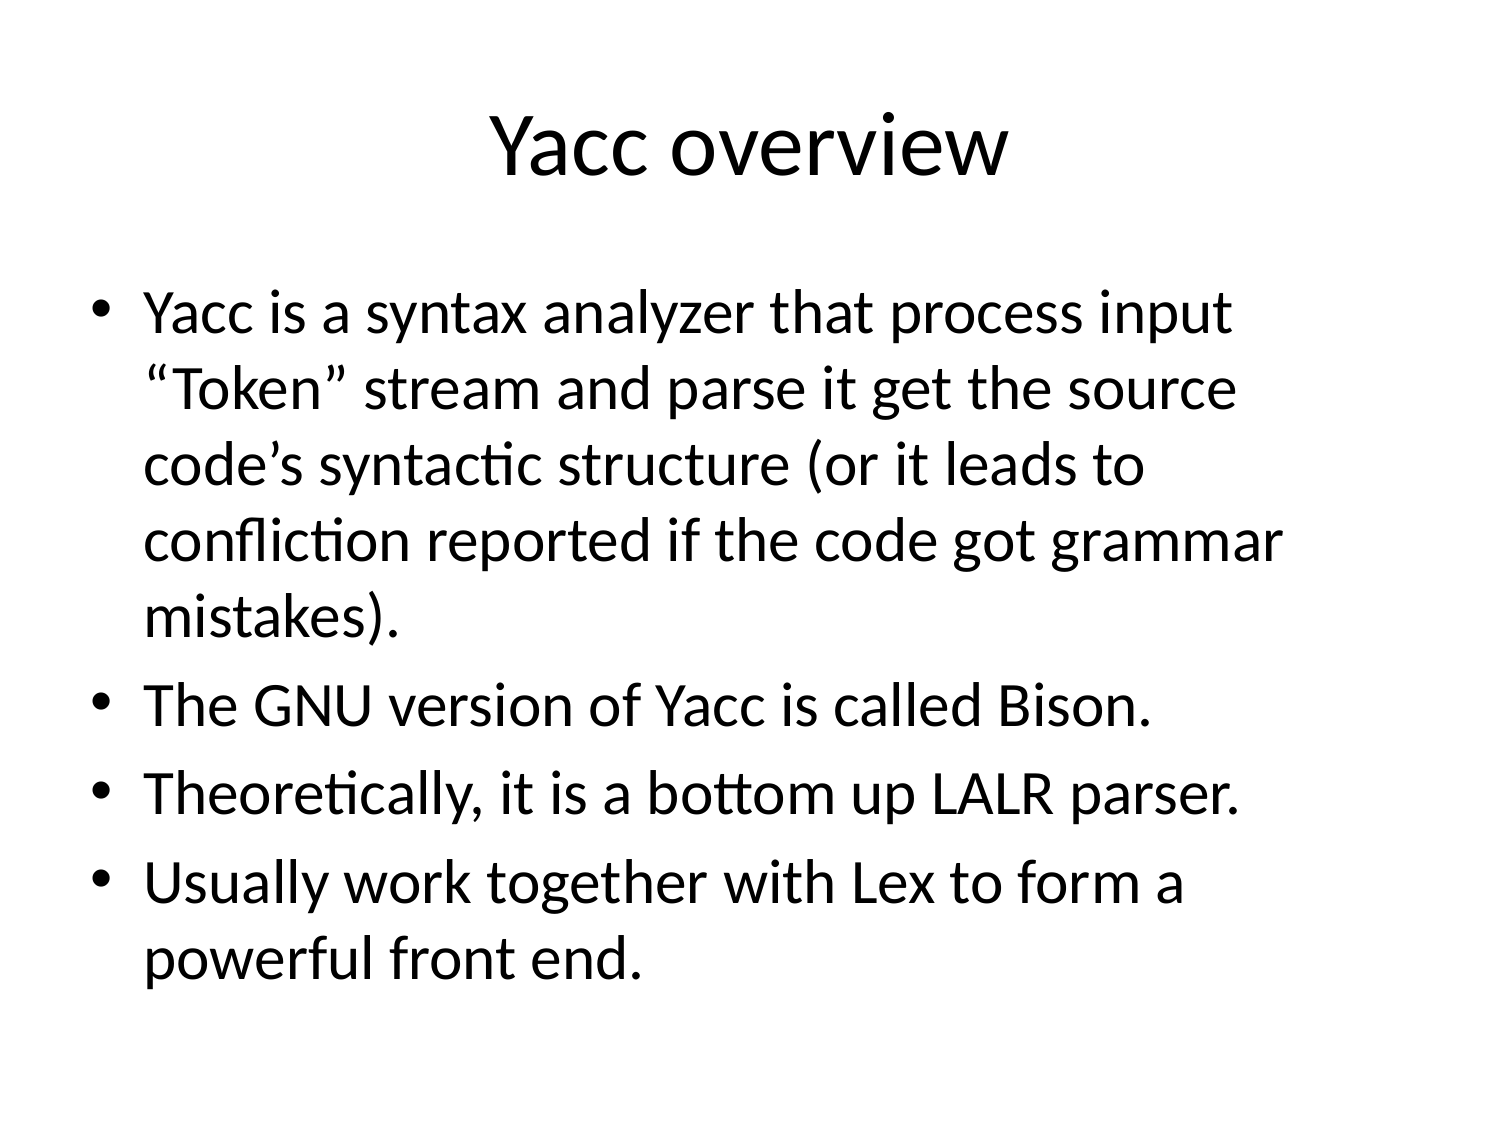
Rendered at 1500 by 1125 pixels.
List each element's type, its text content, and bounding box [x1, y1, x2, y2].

list Yacc is a syntax analyzer that process input “Token” stream and parse it get the source code’s syntactic structure (or it leads to confliction reported if the code got grammar mistakes). The GNU version of Yacc is called Bison. Theoretically, it is a bottom up LALR parser. Usually work together with Lex to form a powerful front end. [75, 262, 1425, 1005]
title Yacc overview [75, 45, 1425, 233]
